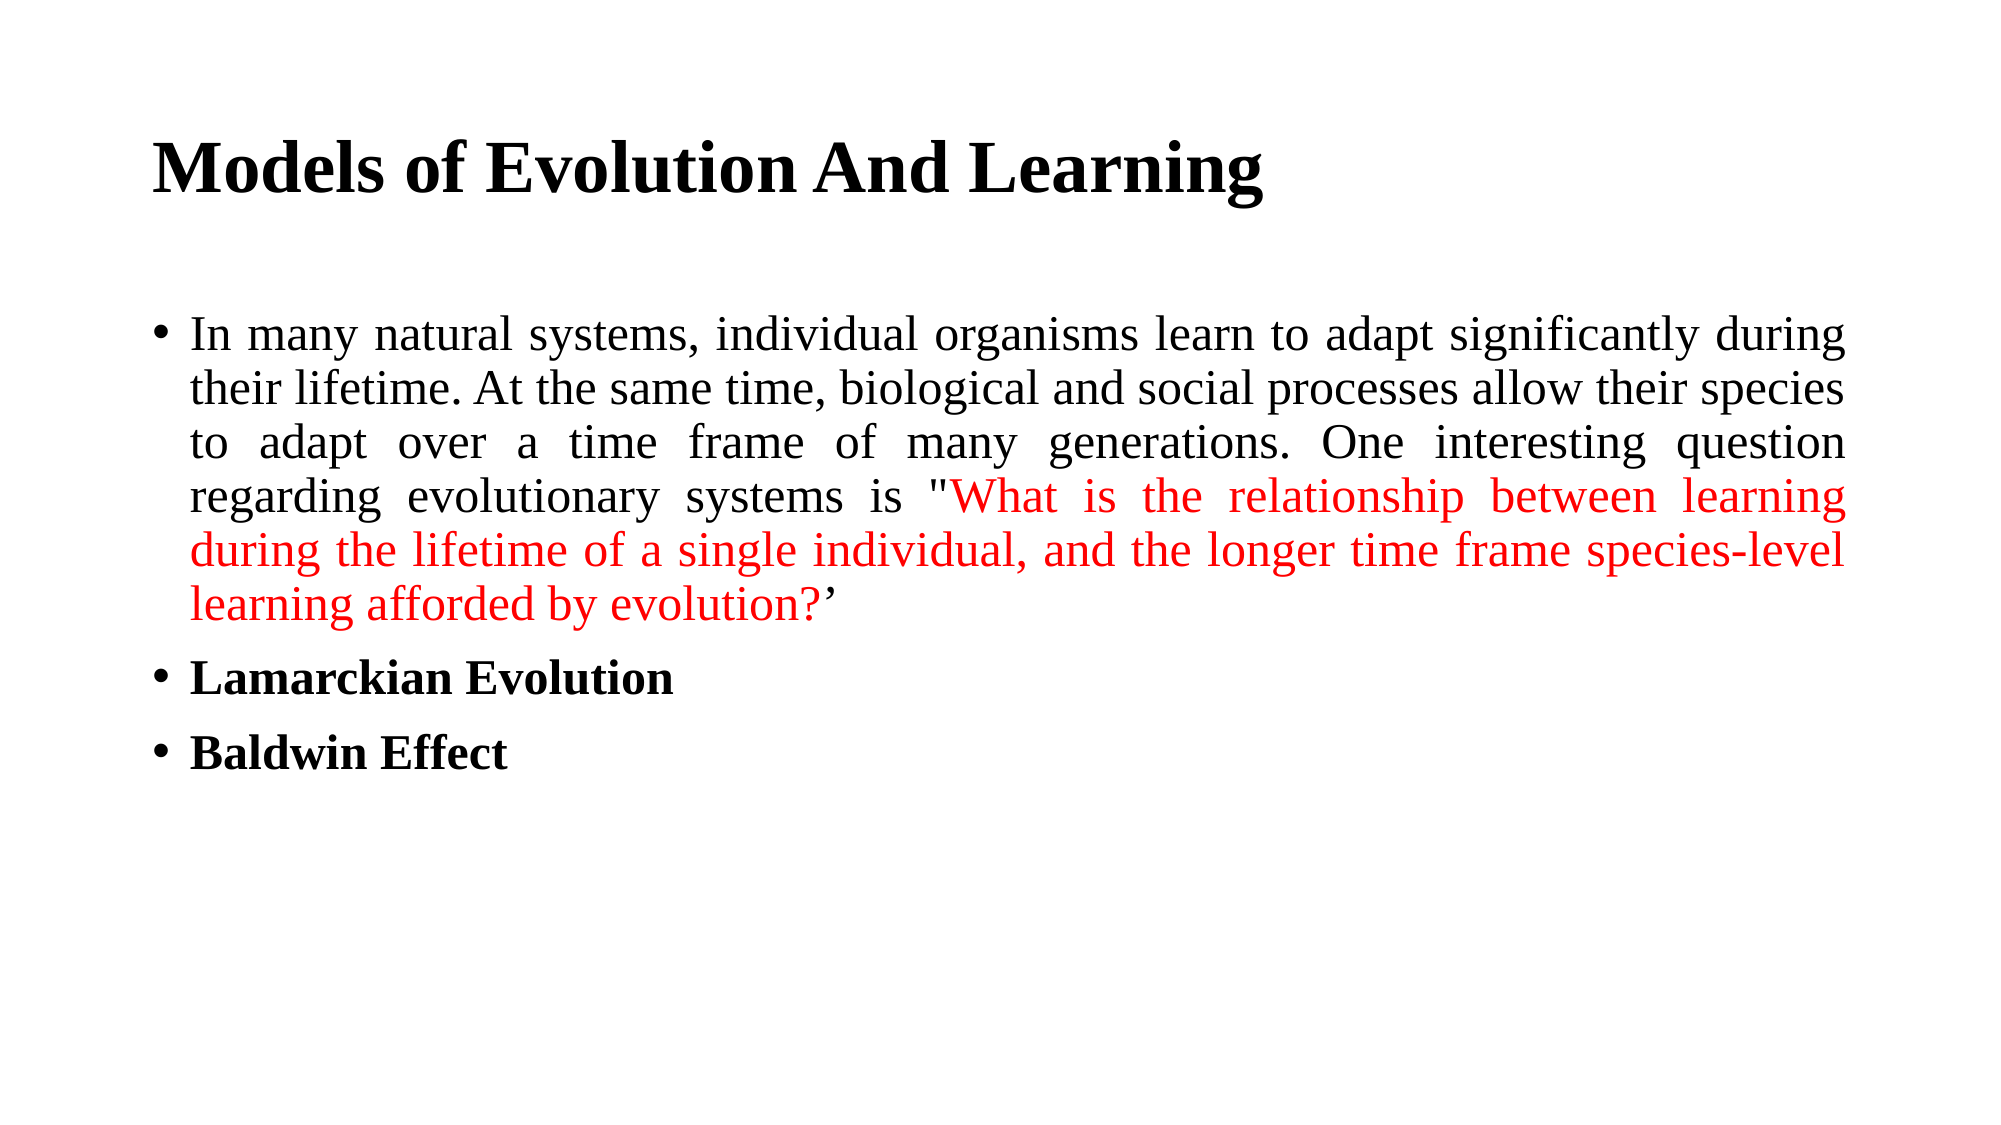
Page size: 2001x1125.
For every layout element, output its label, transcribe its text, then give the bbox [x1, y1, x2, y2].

list In many natural systems, individual organisms learn to adapt significantly during their lifetime. At the same time, biological and social processes allow their species to adapt over a time frame of many generations. One interesting question regarding evolutionary systems is "What is the relationship between learning during the lifetime of a single individual, and the longer time frame species-level learning afforded by evolution?’ Lamarckian Evolution Baldwin Effect [137, 299, 1863, 1014]
title Models of Evolution And Learning [137, 59, 1863, 278]
